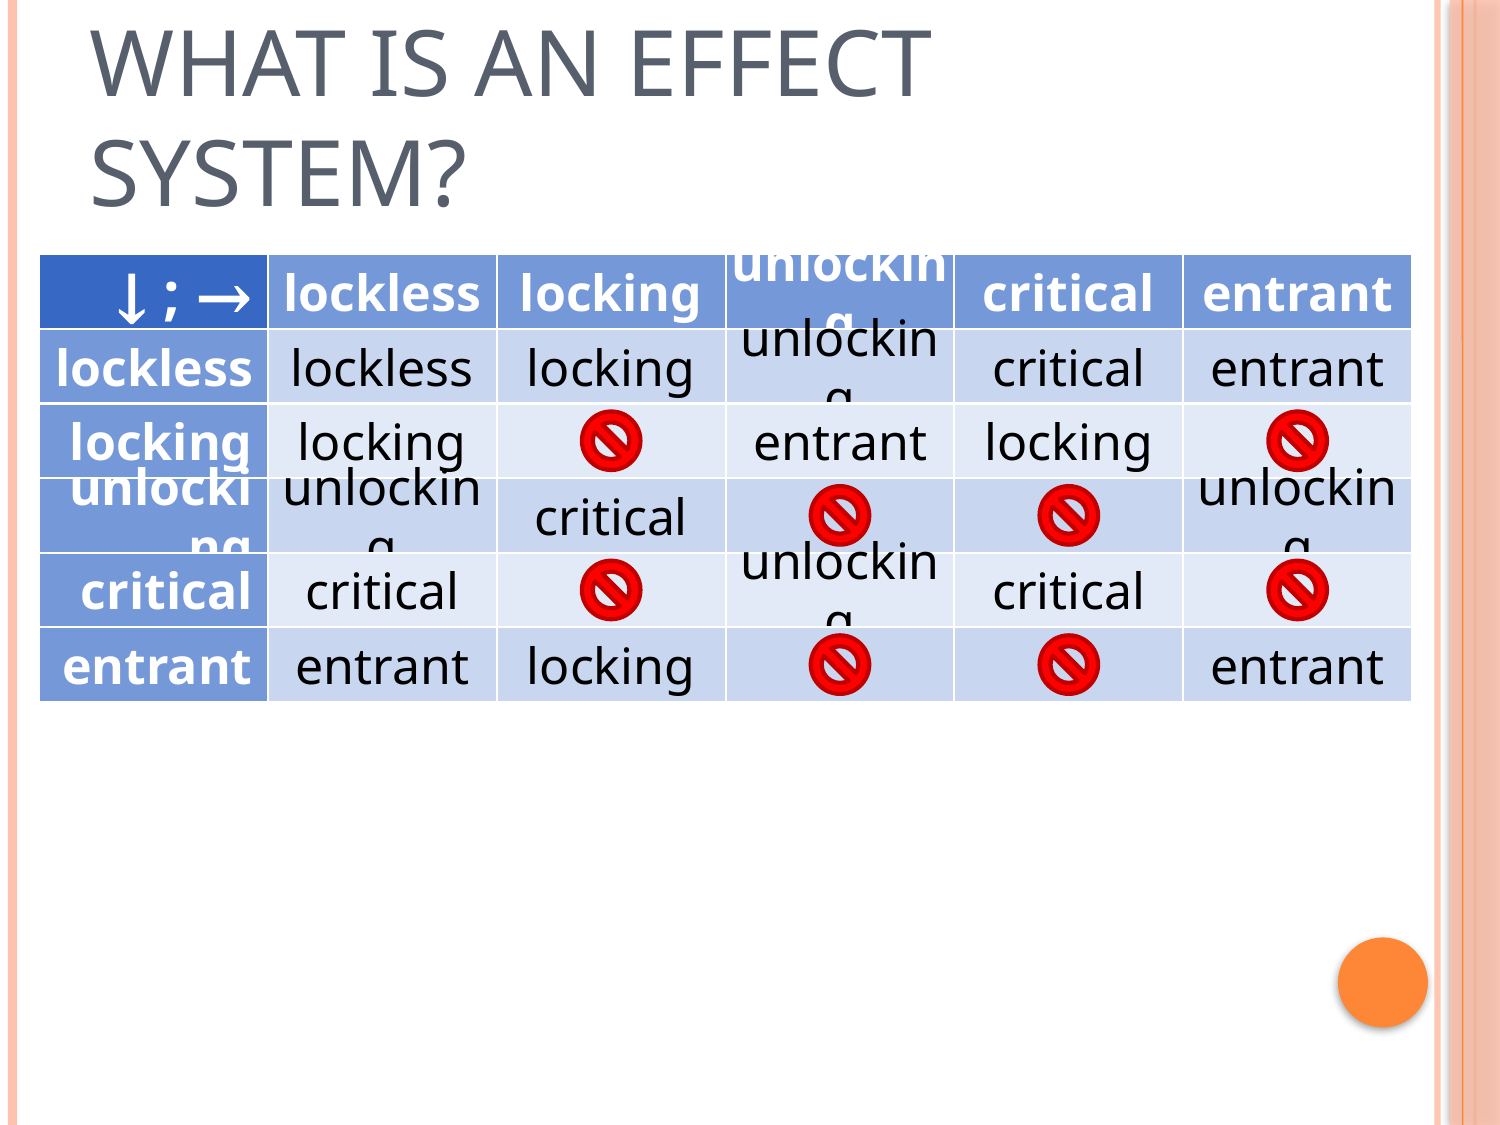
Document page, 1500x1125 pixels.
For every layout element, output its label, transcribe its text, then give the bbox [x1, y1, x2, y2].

text_box lockless [270, 252, 495, 325]
title What is an Effect System? [75, 45, 1300, 233]
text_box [496, 253, 1413, 327]
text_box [38, 253, 269, 703]
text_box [267, 328, 1413, 703]
